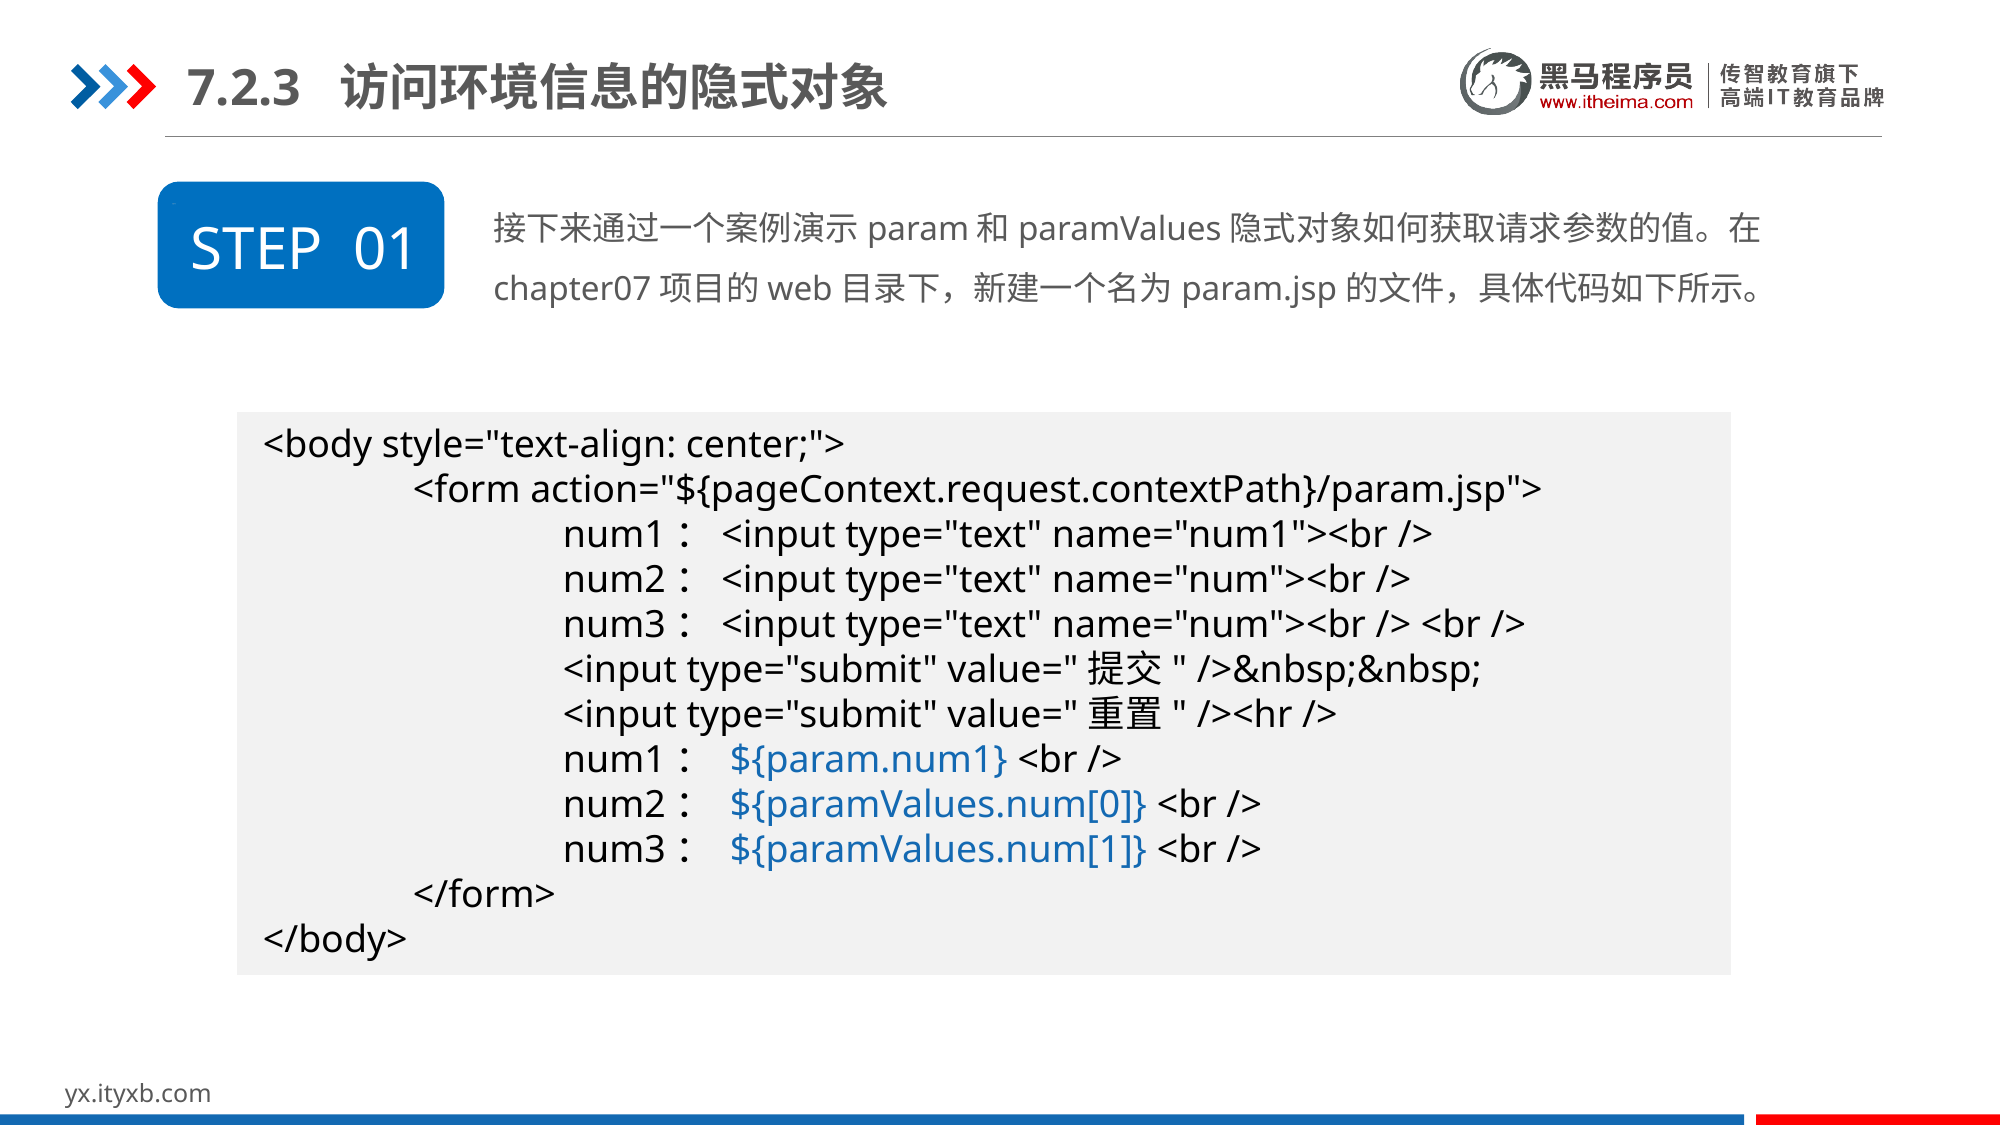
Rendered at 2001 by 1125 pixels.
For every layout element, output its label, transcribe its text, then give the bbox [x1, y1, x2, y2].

picture [1460, 48, 1887, 115]
text_box 7.2.3 访问环境信息的隐式对象 [187, 43, 946, 127]
text_box STEP 01 [172, 203, 439, 289]
text_box 接下来通过一个案例演示param和paramValues隐式对象如何获取请求参数的值。在chapter07项目的web目录下，新建一个名为param.jsp的文件，具体代码如下所示。 [478, 179, 1871, 315]
picture [237, 412, 1734, 976]
text_box [156, 180, 446, 310]
